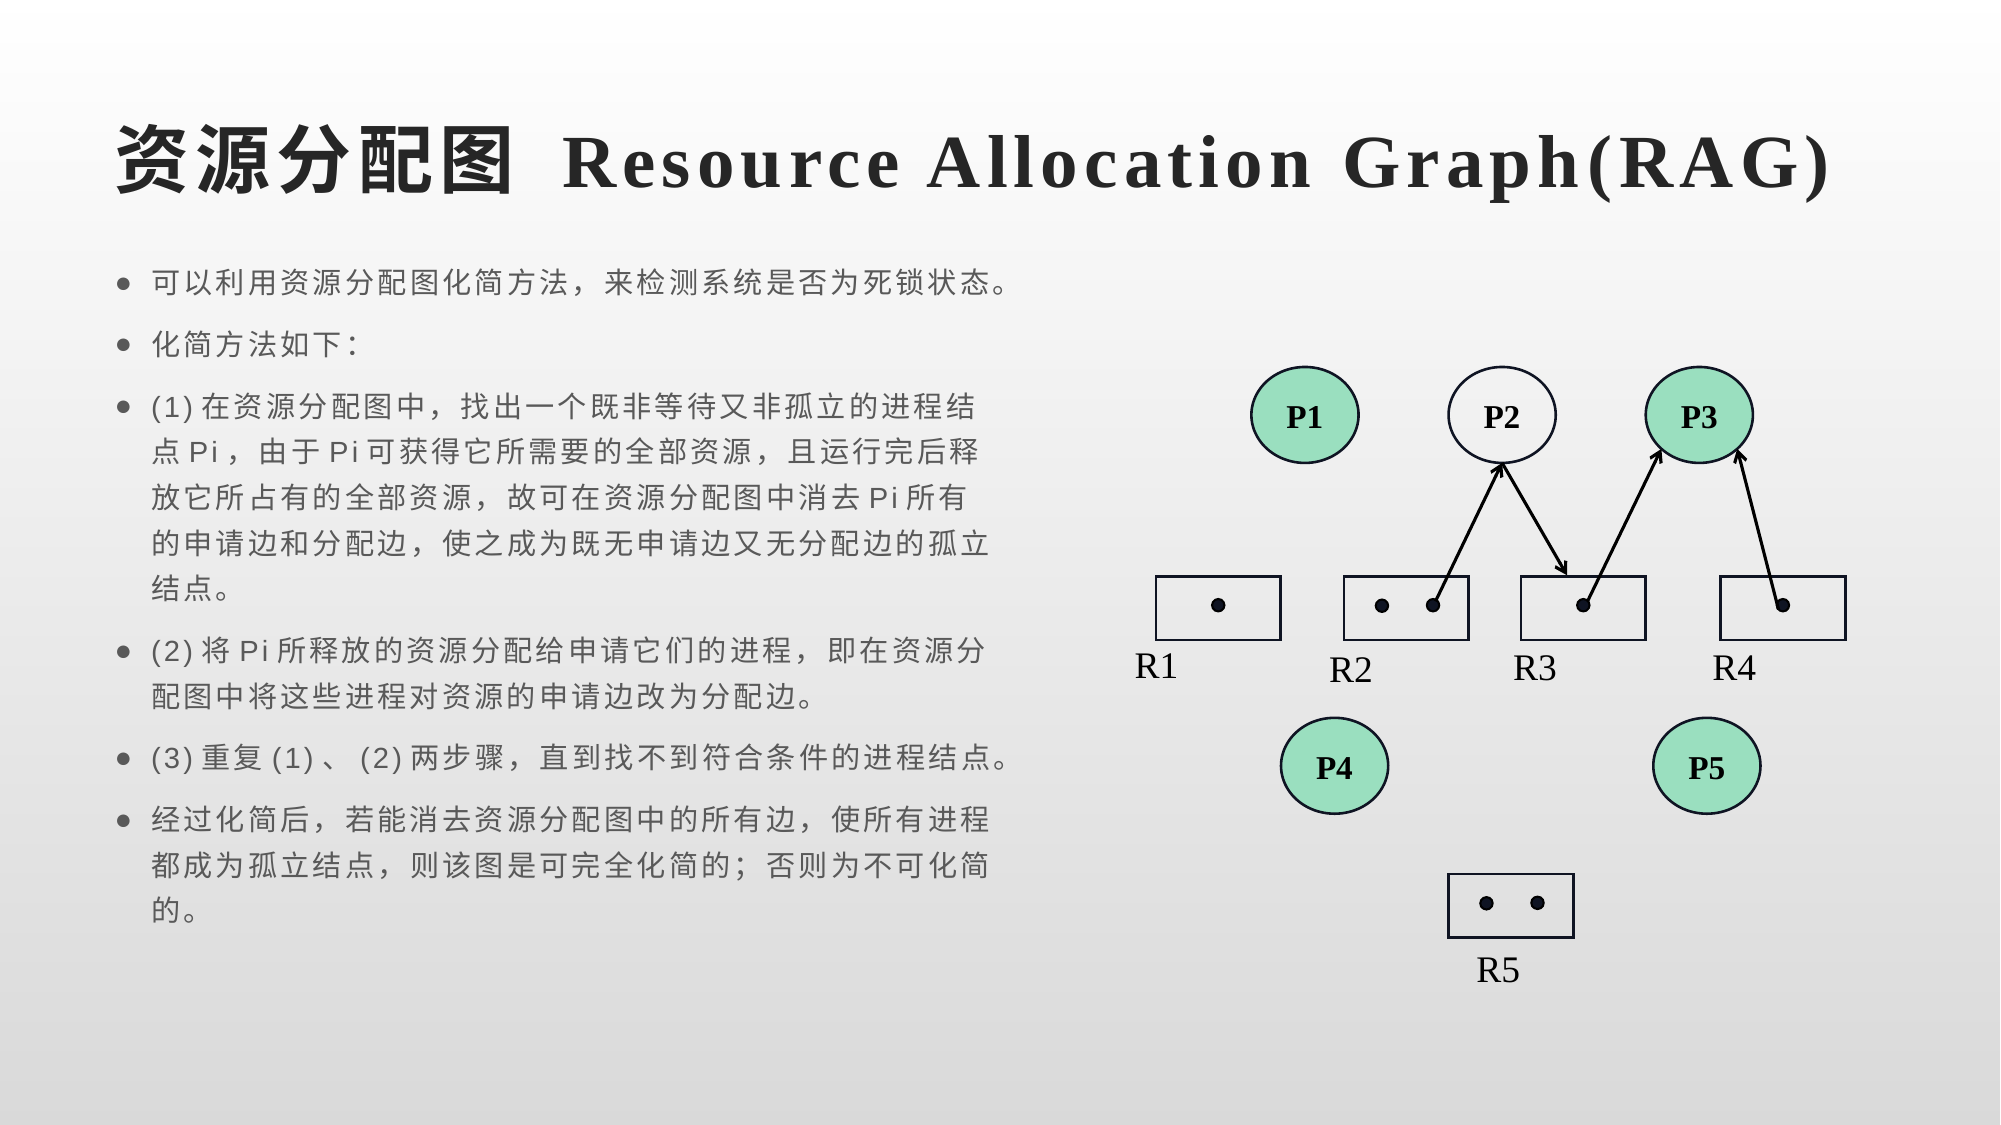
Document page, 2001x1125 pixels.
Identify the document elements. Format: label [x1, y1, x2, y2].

text_box [1250, 365, 1360, 464]
text_box [1119, 576, 1281, 694]
title [99, 99, 1900, 216]
text_box [1314, 365, 1846, 698]
text_box [1279, 716, 1390, 815]
list [99, 246, 1016, 1026]
text_box [1448, 873, 1574, 998]
text_box [1652, 716, 1762, 815]
